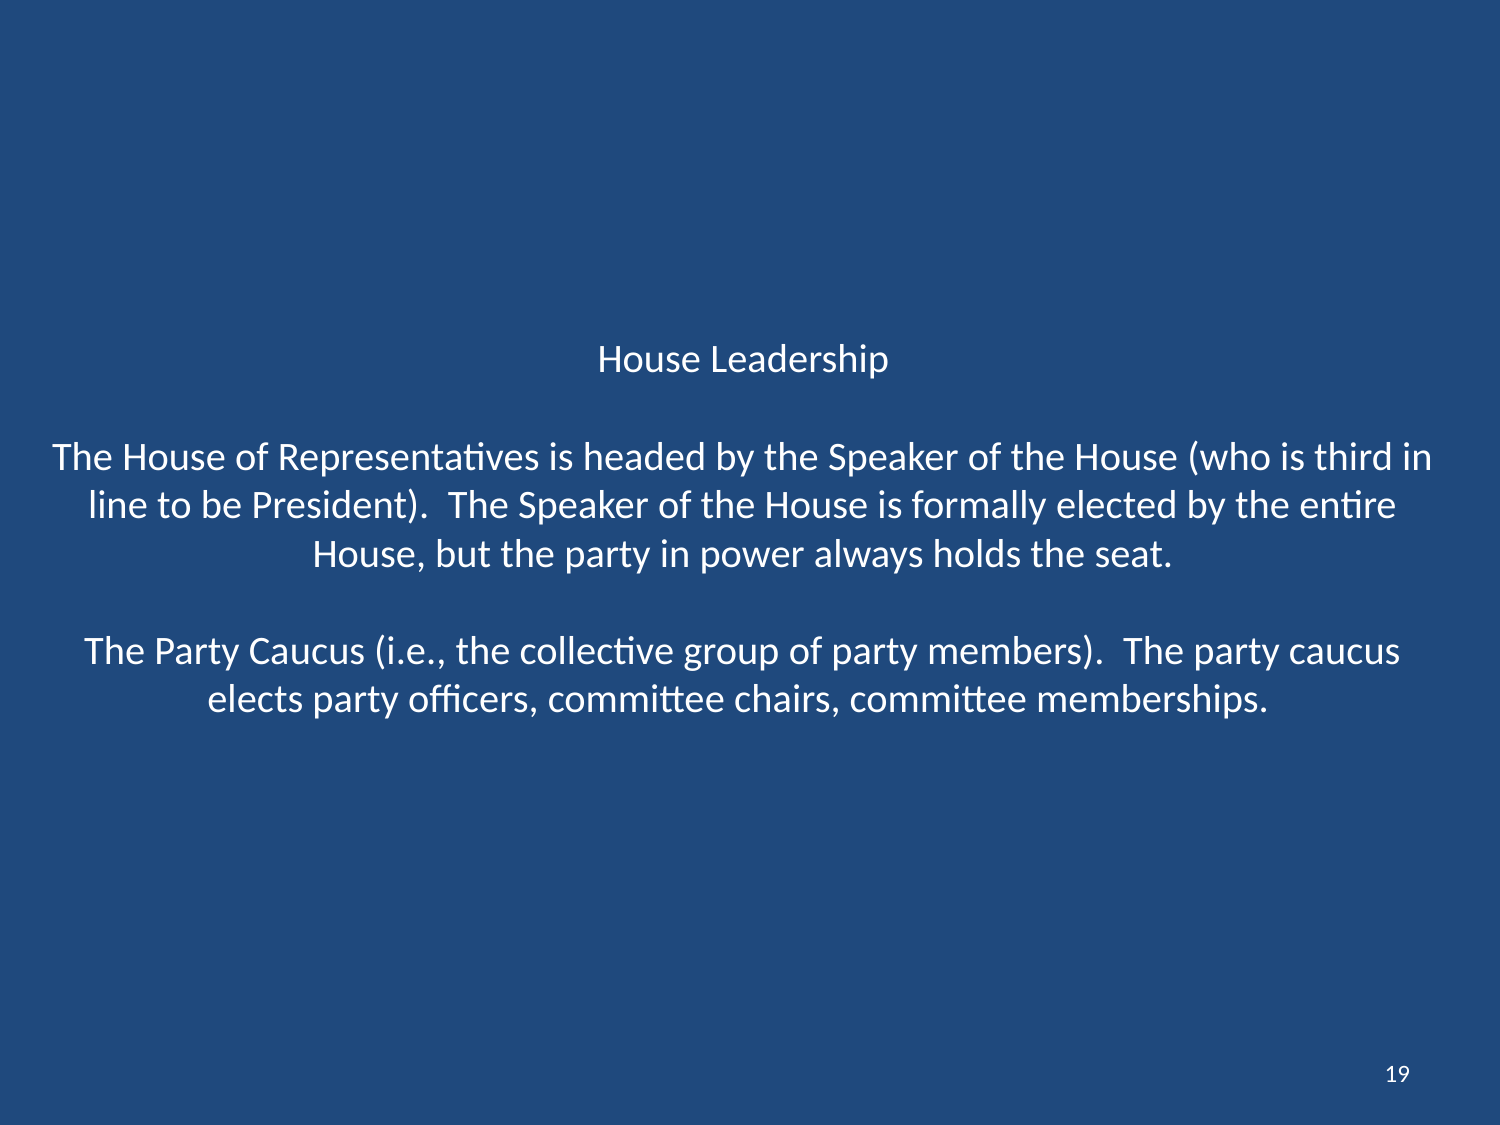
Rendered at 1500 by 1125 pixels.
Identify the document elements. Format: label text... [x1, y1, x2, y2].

title House Leadership The House of Representatives is headed by the Speaker of the House (who is third in line to be President). The Speaker of the House is formally elected by the entire House, but the party in power always holds the seat. The Party Caucus (i.e., the collective group of party members). The party caucus elects party officers, committee chairs, committee memberships. [24, 24, 1463, 1088]
slide_number 19 [1074, 1042, 1425, 1103]
